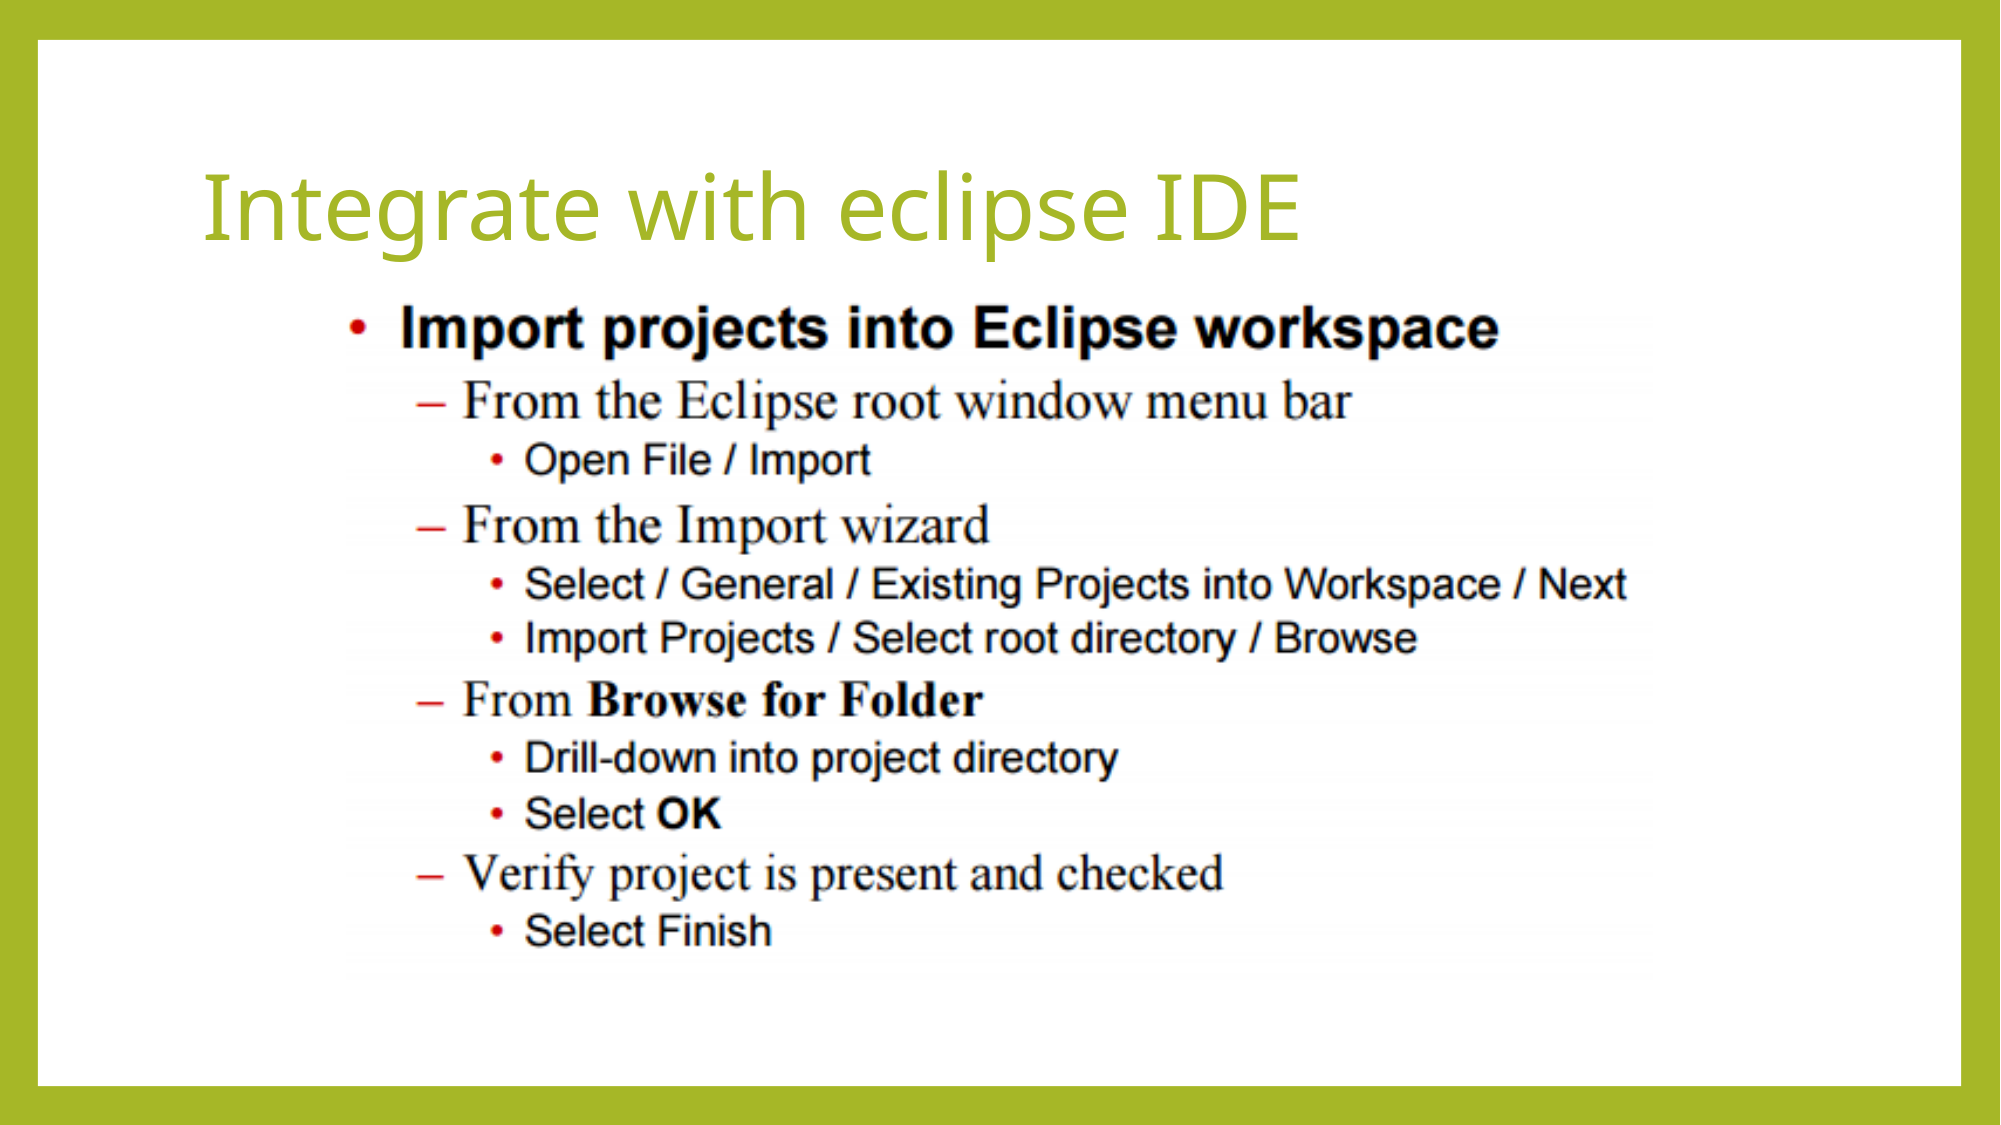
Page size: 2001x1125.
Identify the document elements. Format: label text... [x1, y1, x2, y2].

title Integrate with eclipse IDE [187, 99, 1808, 323]
picture [346, 290, 1654, 984]
